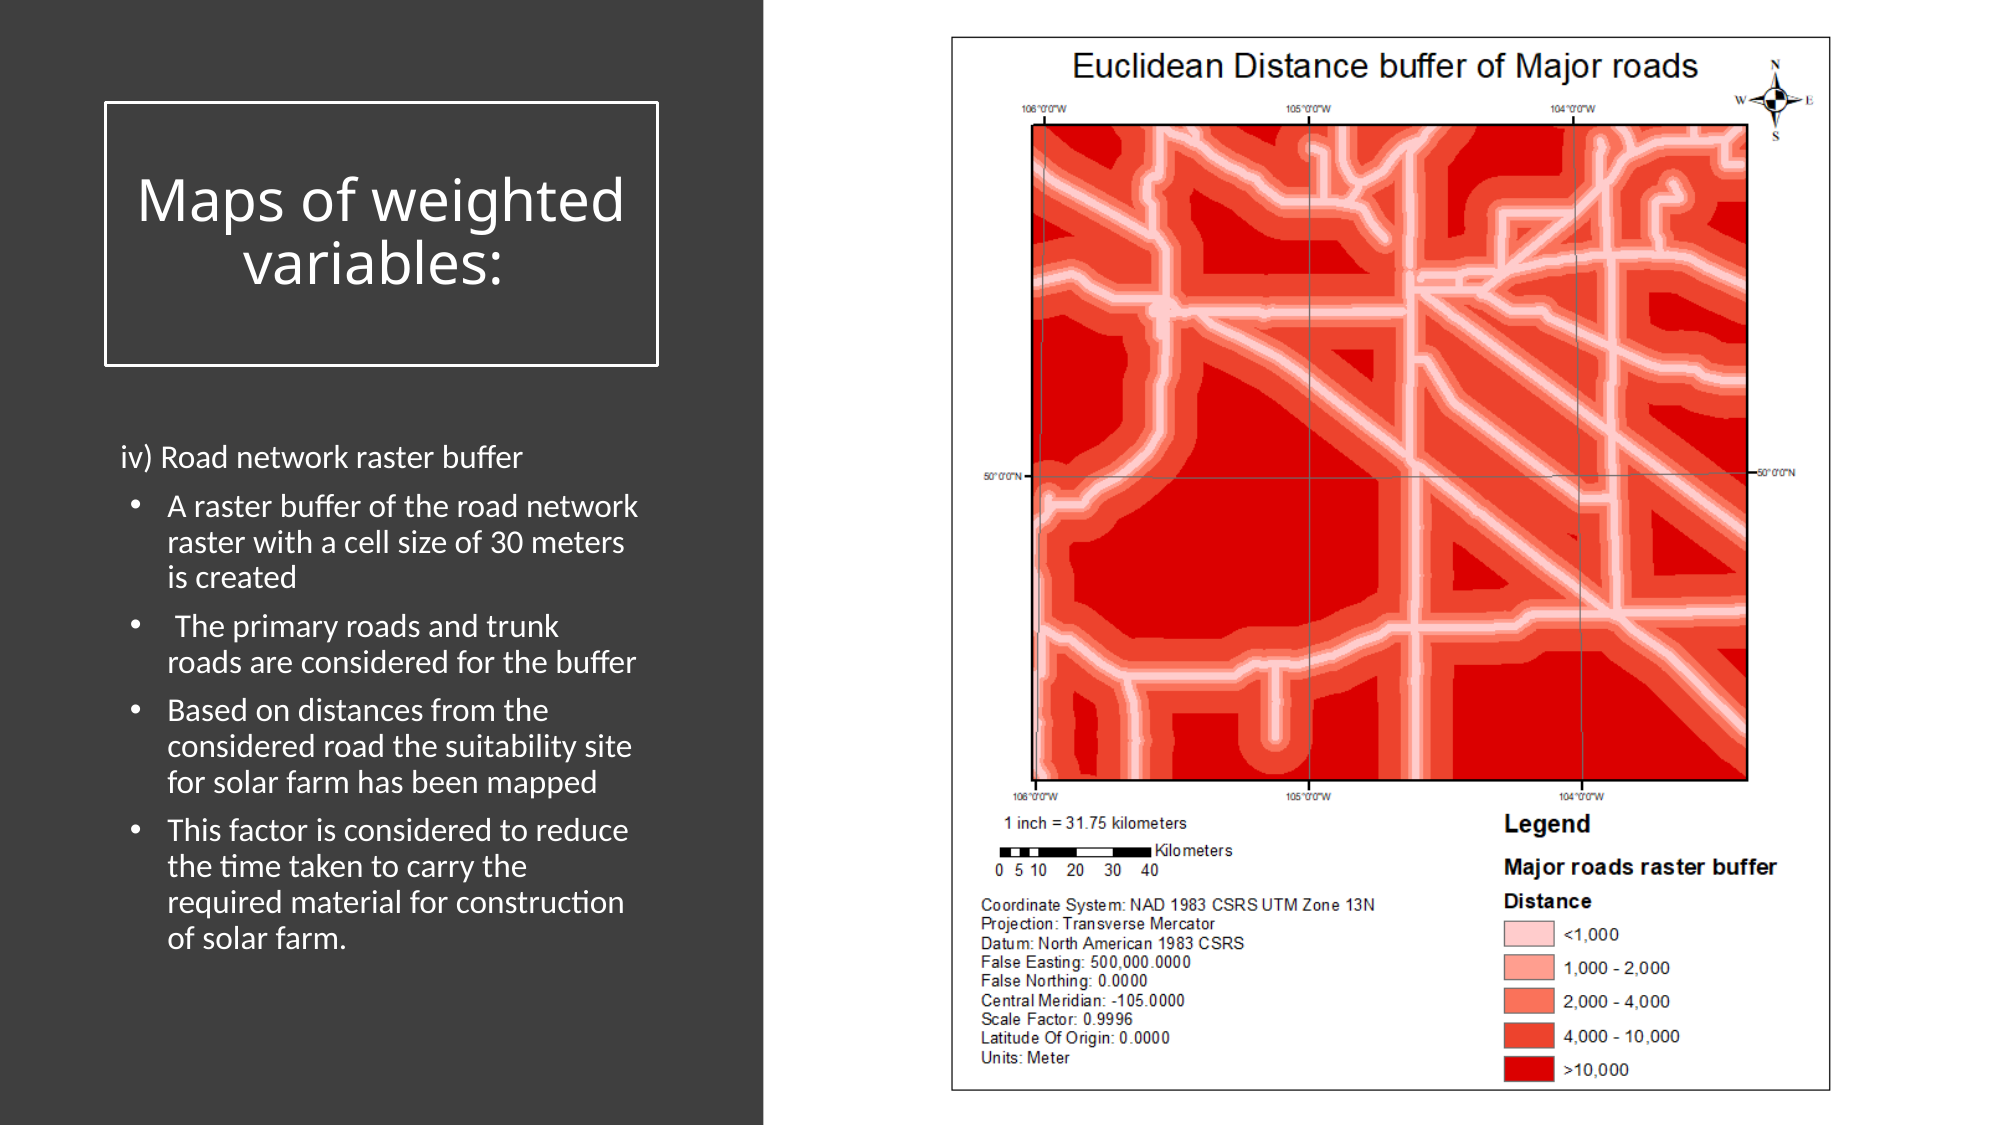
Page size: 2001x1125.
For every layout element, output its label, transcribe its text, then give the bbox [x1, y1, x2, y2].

title Maps of weighted variables: [105, 102, 658, 366]
text_box [0, 0, 764, 1125]
text_box iv) Road network raster buffer A raster buffer of the road network raster with a cell size of 30 meters is created The primary roads and trunk roads are considered for the buffer Based on distances from the considered road the suitability site for solar farm has been mapped This factor is considered to reduce the time taken to carry the required material for construction of solar farm. [105, 432, 658, 993]
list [882, 0, 1895, 1125]
